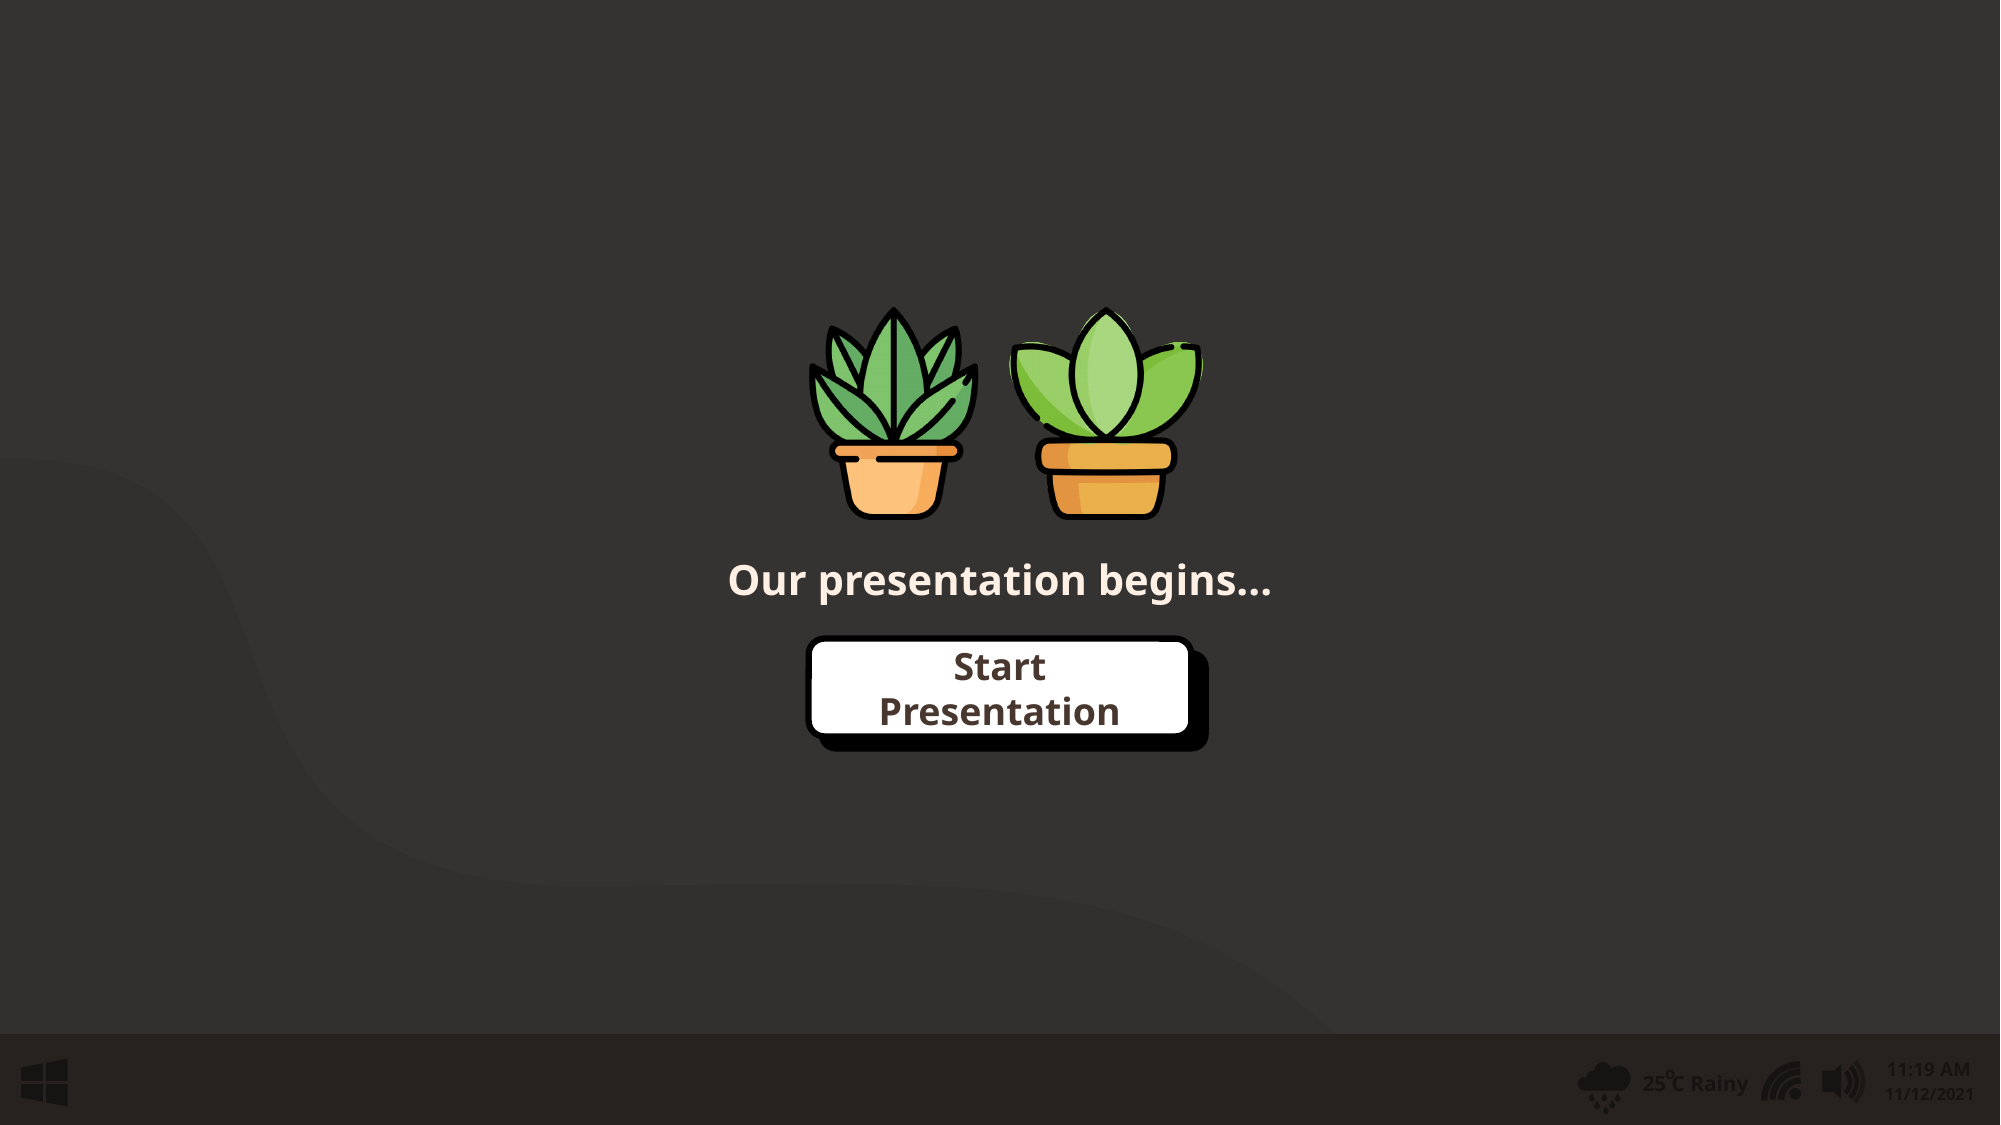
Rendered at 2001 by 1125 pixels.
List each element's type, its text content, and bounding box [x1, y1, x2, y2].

text_box [0, 0, 2000, 1125]
text_box Start Presentation [807, 637, 1193, 738]
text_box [787, 307, 1213, 520]
text_box [817, 649, 1210, 753]
text_box Our presentation begins... [611, 546, 1389, 612]
